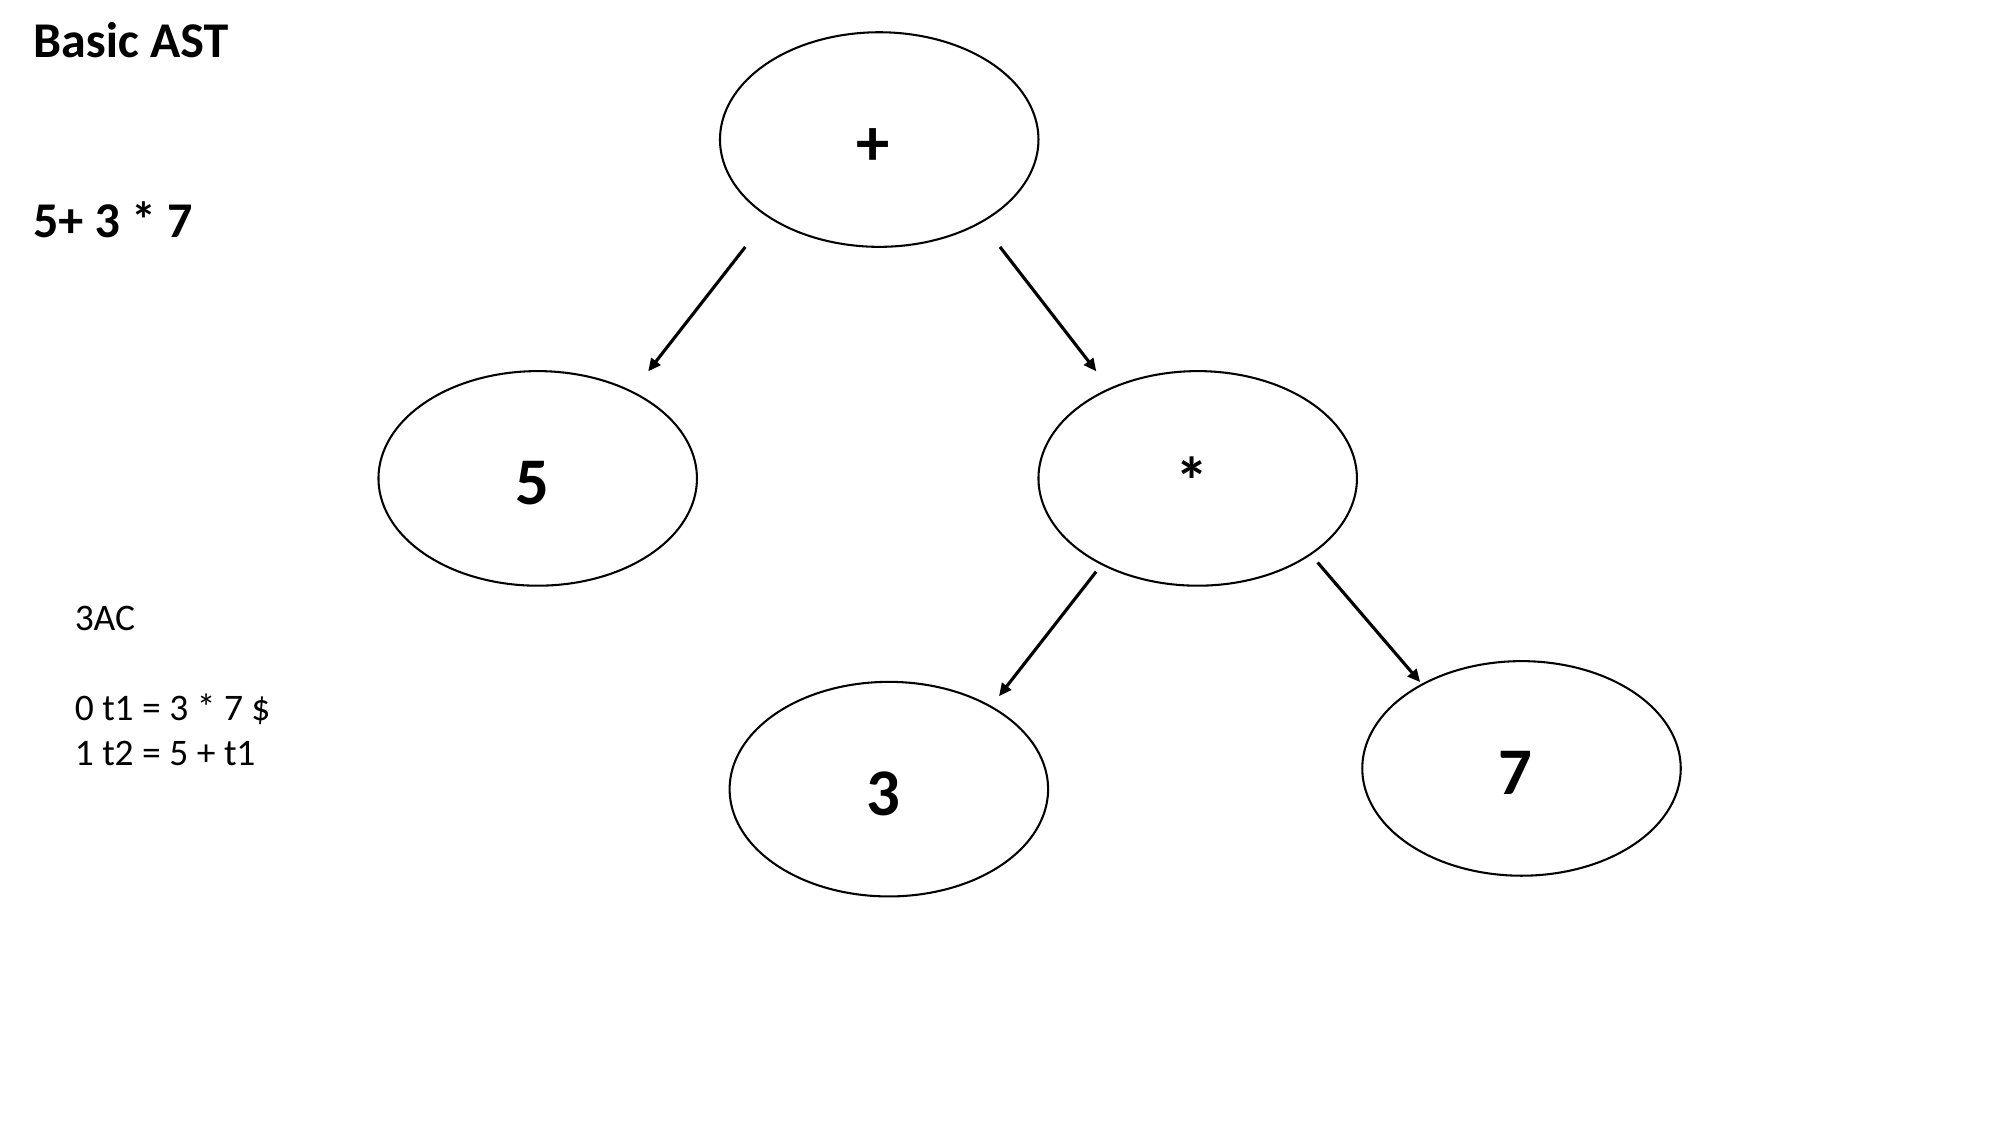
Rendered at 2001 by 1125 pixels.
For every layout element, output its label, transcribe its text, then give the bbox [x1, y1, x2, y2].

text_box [378, 371, 697, 586]
text_box Basic AST 5+ 3 * 7 [18, 0, 379, 255]
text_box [1362, 661, 1681, 876]
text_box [999, 571, 1097, 696]
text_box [1038, 371, 1357, 586]
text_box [1317, 562, 1420, 682]
text_box 3AC 0 t1 = 3 * 7 $ 1 t2 = 5 + t1 [59, 585, 437, 781]
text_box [648, 246, 746, 372]
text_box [729, 681, 1049, 897]
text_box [999, 246, 1097, 372]
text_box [719, 32, 1039, 247]
